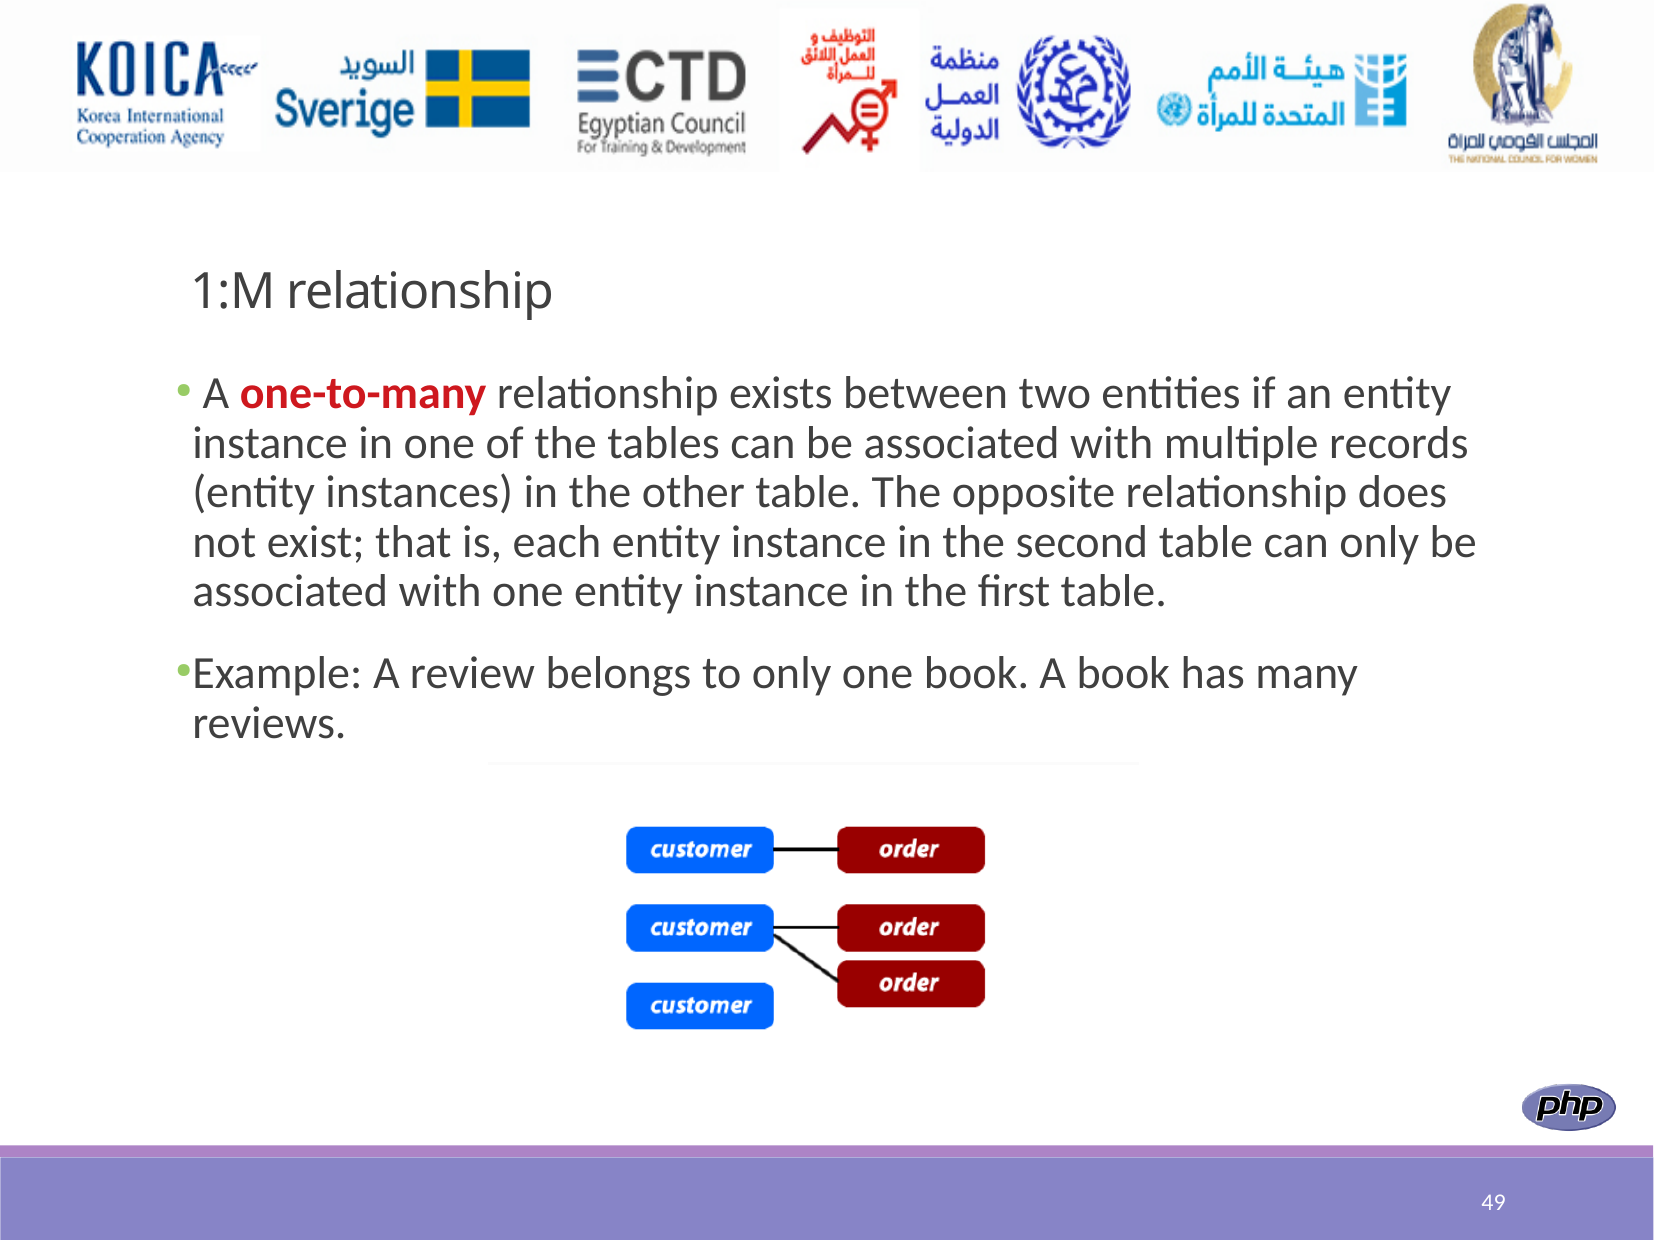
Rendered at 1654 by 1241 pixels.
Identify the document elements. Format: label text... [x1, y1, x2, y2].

picture [487, 762, 1139, 1109]
picture [0, 0, 1654, 172]
slide_number 49 [1342, 1168, 1521, 1235]
list A one-to-many relationship exists between two entities if an entity instance in one of the tables can be associated with multiple records (entity instances) in the other table. The opposite relationship does not exist; that is, each entity instance in the second table can only be associated with one entity instance in the first table. Example: A review belongs to only one book. A book has many reviews. [175, 361, 1478, 879]
picture [1520, 1082, 1617, 1132]
title 1:M relationship [175, 223, 1478, 326]
